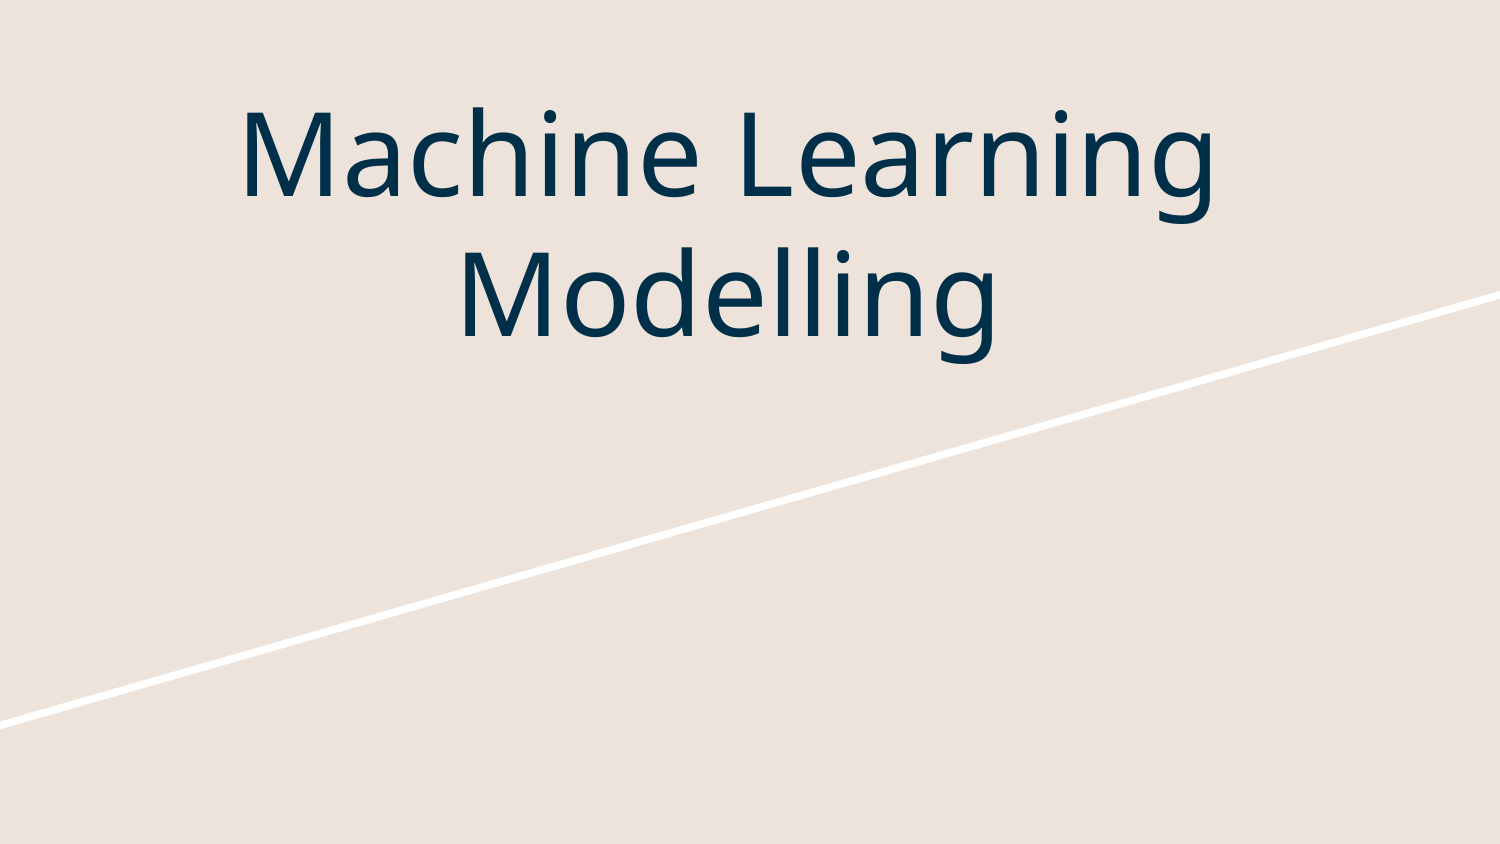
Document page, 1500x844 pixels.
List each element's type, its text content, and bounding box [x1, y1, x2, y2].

title Machine Learning Modelling [186, 65, 1271, 422]
